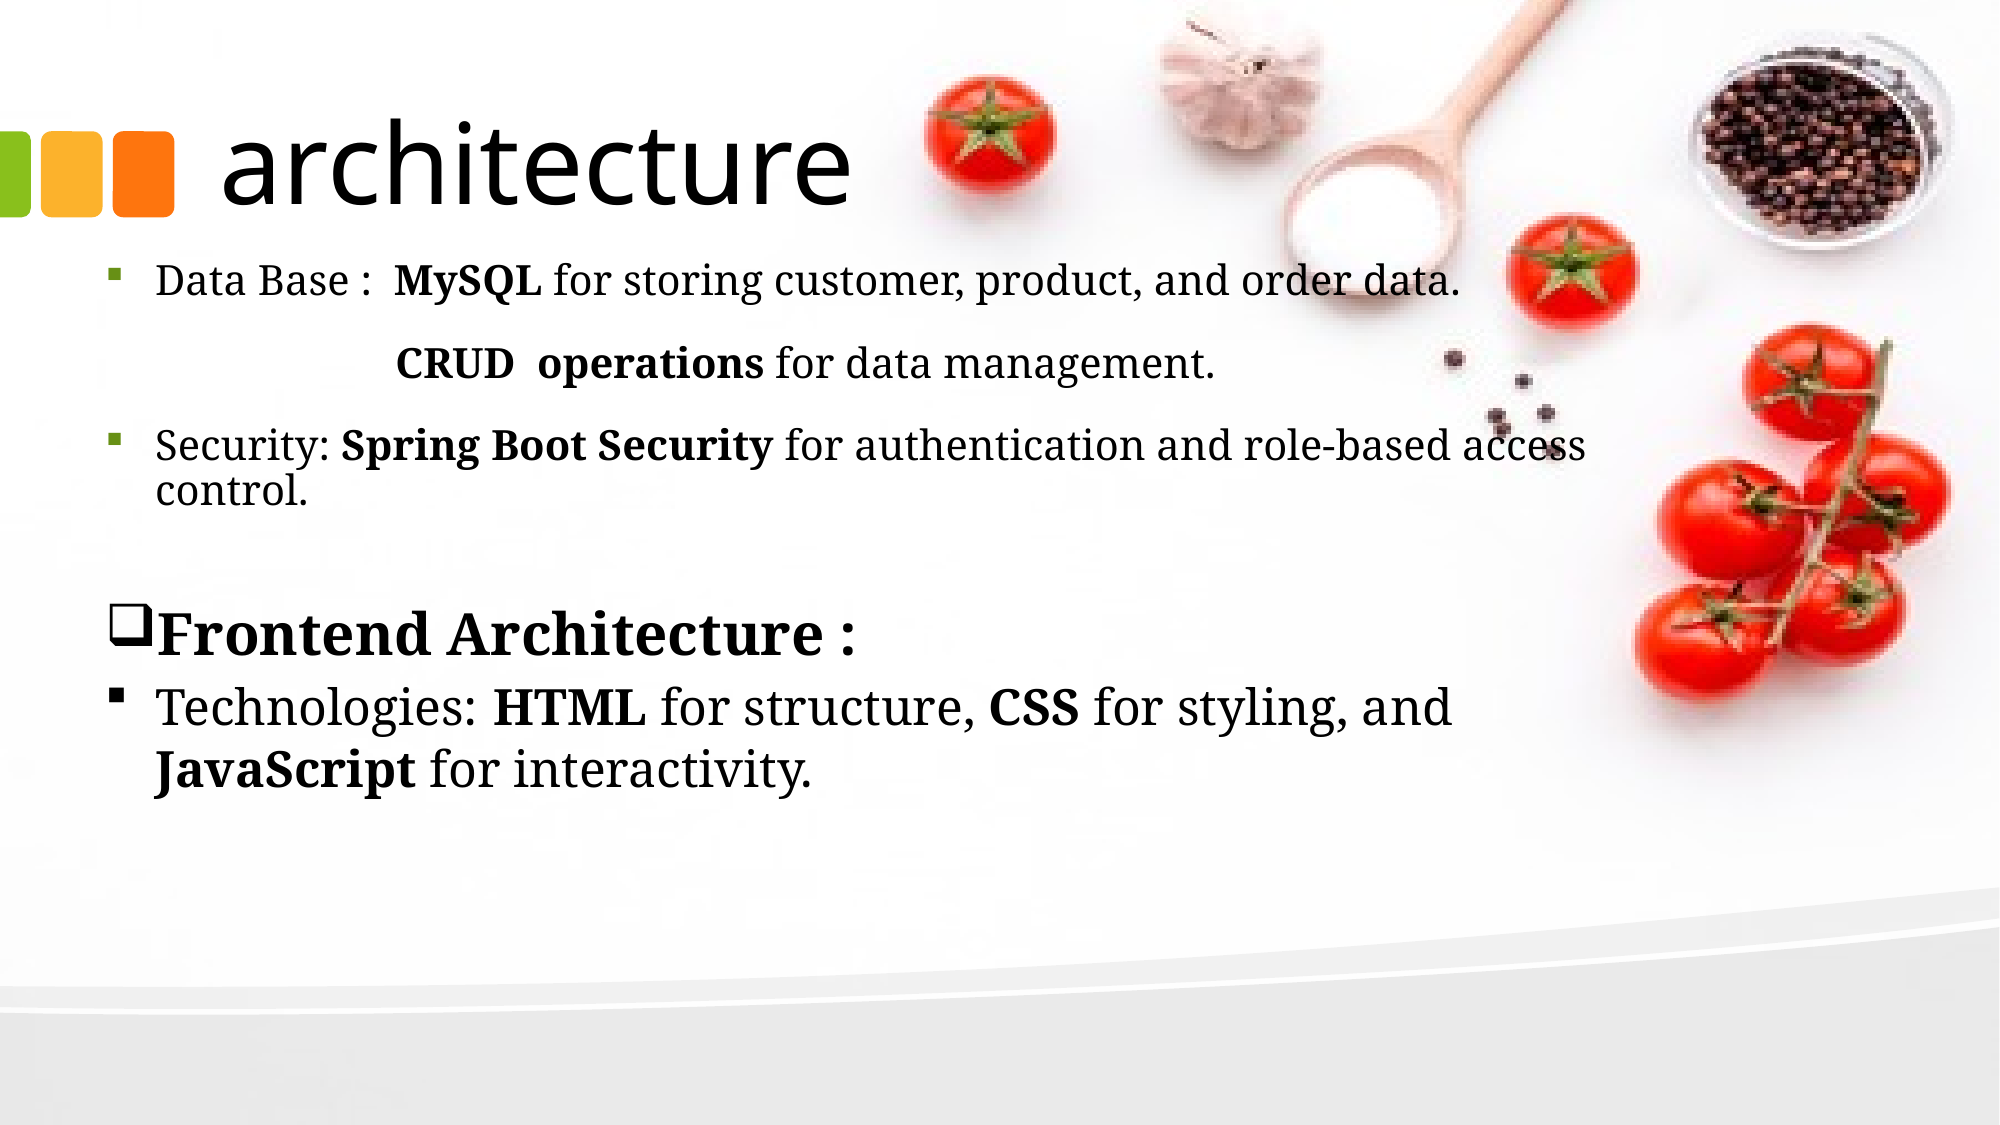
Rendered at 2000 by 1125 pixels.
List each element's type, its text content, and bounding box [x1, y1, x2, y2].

title architecture [199, 24, 1800, 238]
picture [0, 0, 2000, 1125]
list Data Base : MySQL for storing customer, product, and order data. CRUD operations for data management. Security: Spring Boot Security for authentication and role-based access control. Frontend Architecture : Technologies: HTML for structure, CSS for styling, and JavaScript for interactivity. [90, 202, 1721, 855]
